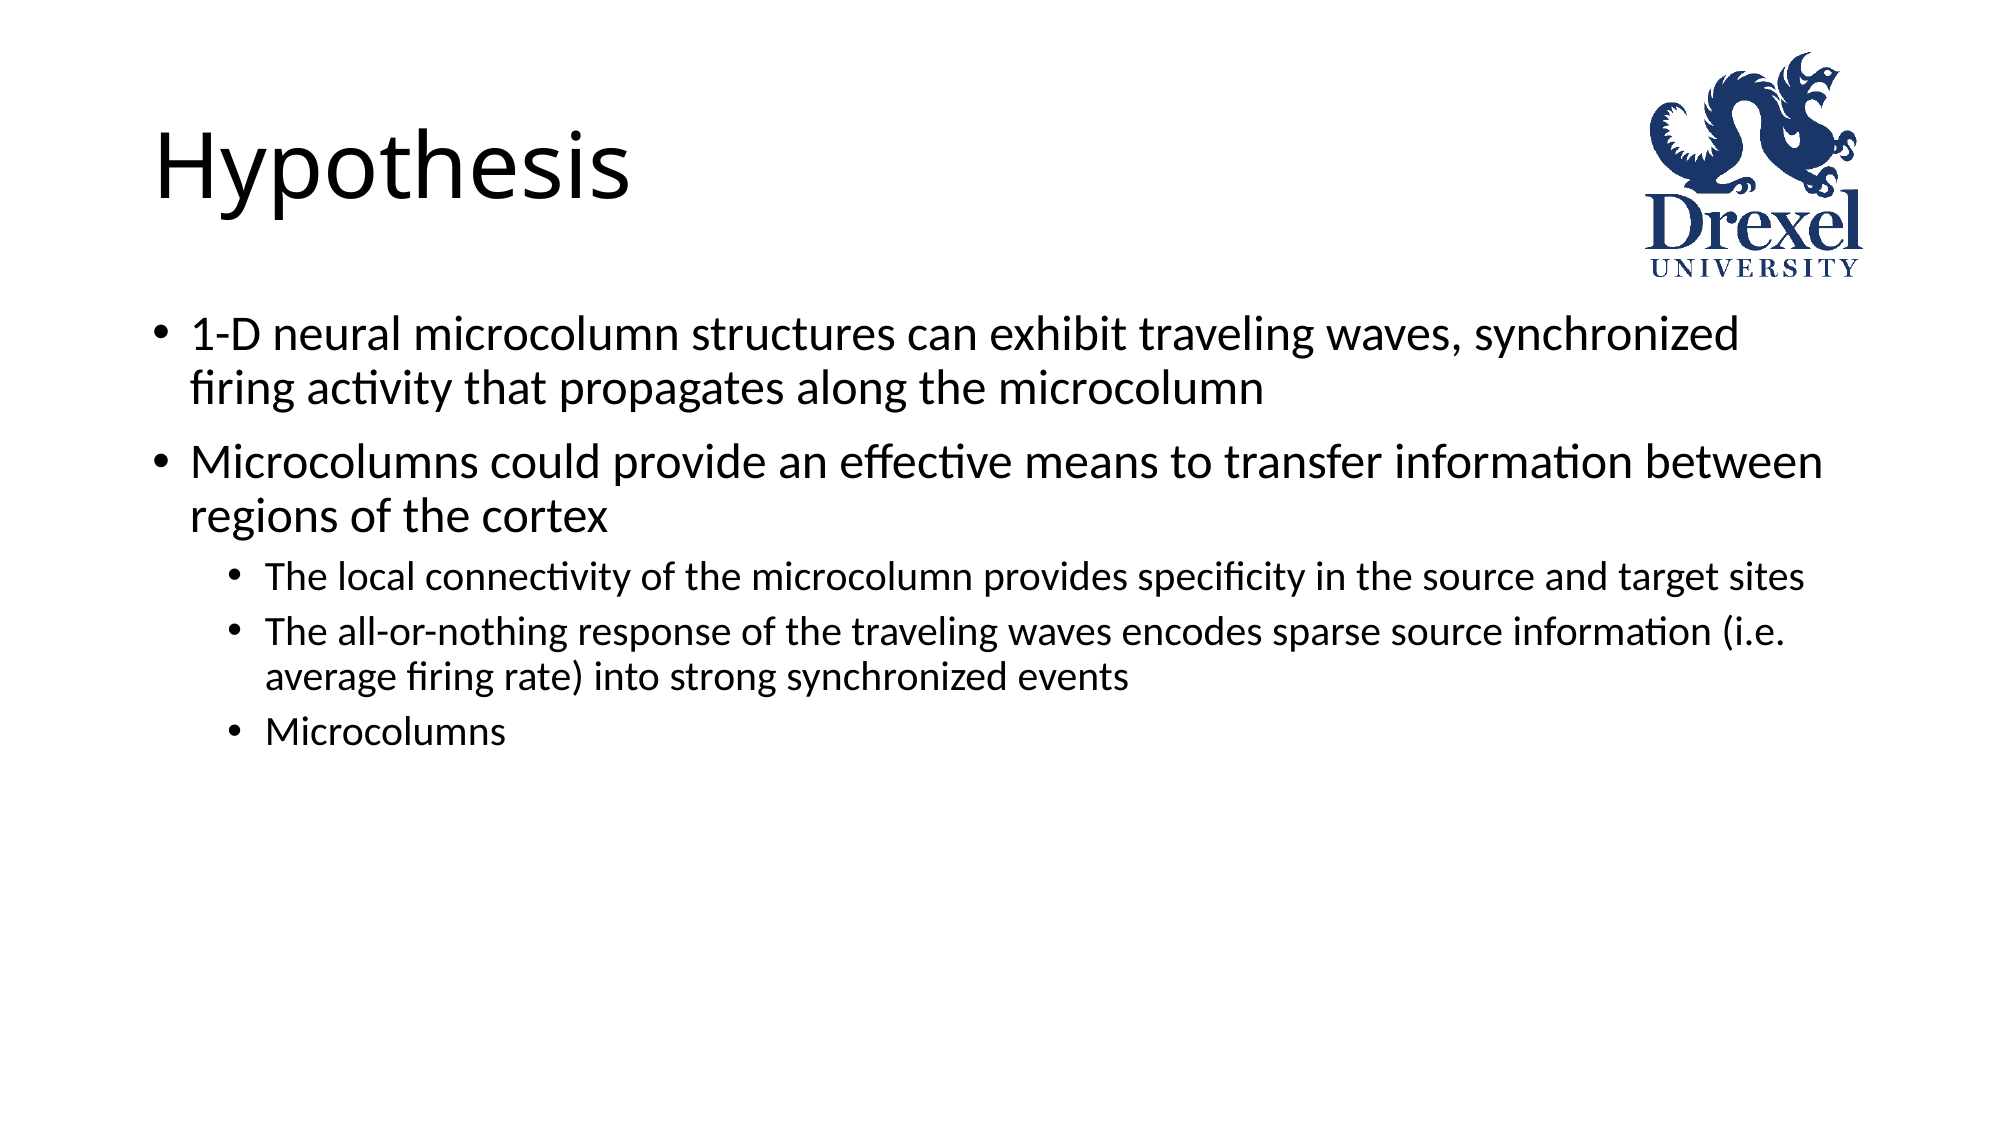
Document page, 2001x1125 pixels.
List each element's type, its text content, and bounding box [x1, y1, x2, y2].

title Hypothesis [137, 59, 1288, 278]
list 1-D neural microcolumn structures can exhibit traveling waves, synchronized firing activity that propagates along the microcolumn Microcolumns could provide an effective means to transfer information between regions of the cortex The local connectivity of the microcolumn provides specificity in the source and target sites The all-or-nothing response of the traveling waves encodes sparse source information (i.e. average firing rate) into strong synchronized events Microcolumns [137, 299, 1863, 1014]
picture [1645, 52, 1863, 277]
